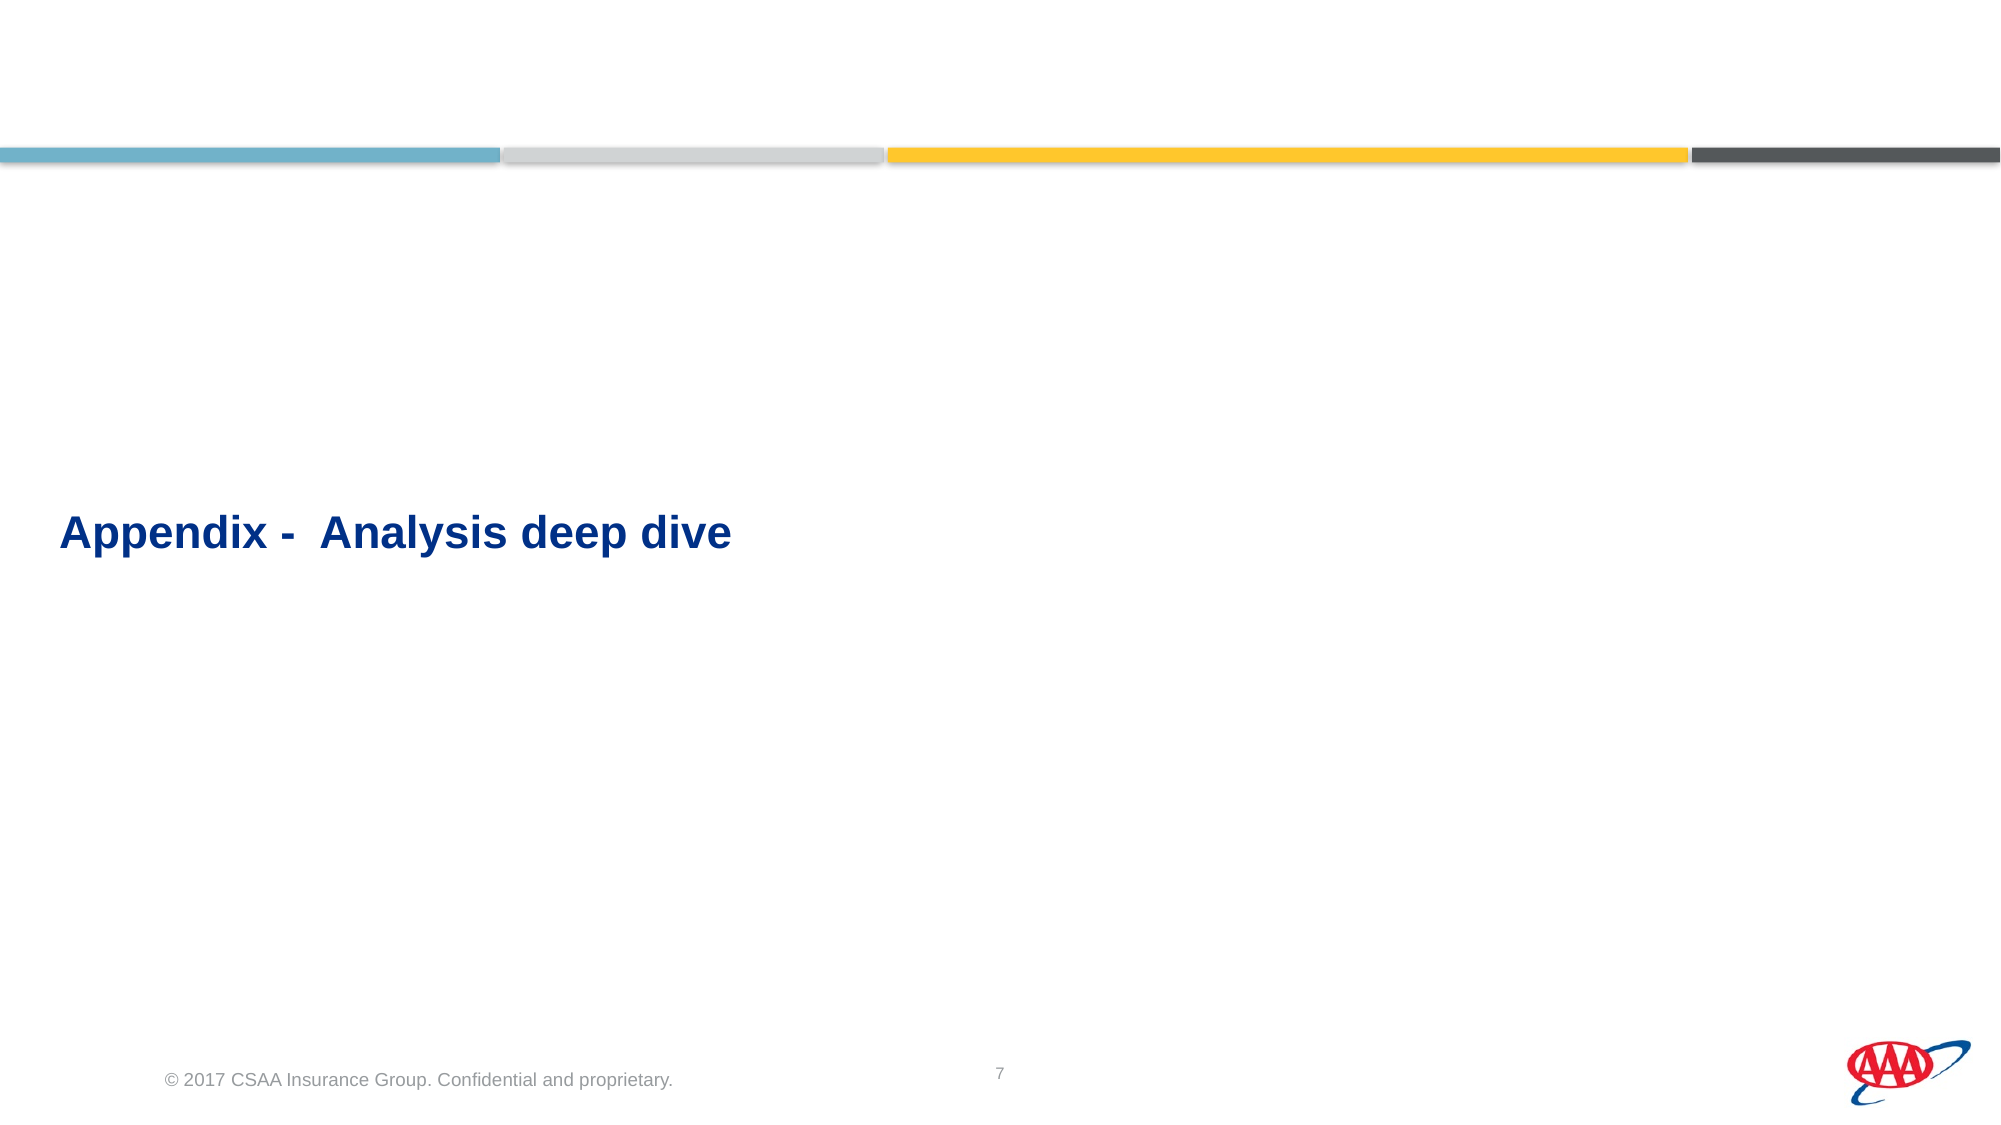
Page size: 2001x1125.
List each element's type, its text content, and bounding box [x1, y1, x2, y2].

picture [1844, 1037, 1973, 1108]
text_box Appendix - Analysis deep dive [44, 492, 1425, 554]
